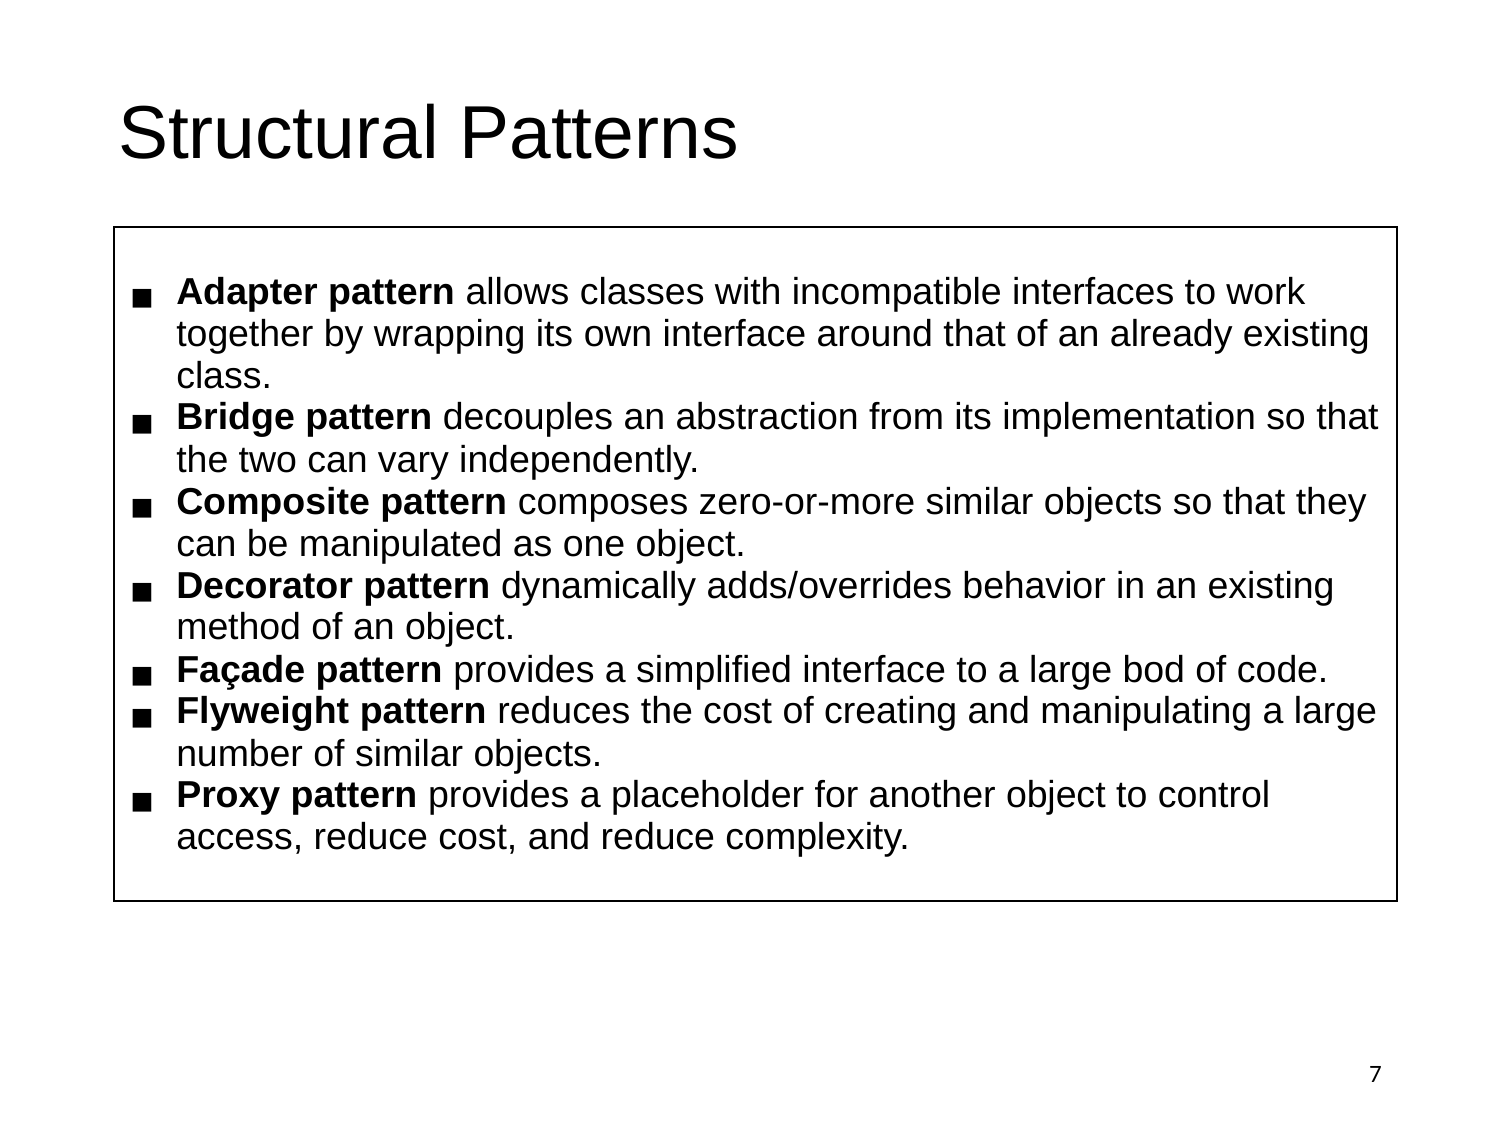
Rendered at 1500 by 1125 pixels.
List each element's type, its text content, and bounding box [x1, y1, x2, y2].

title Structural Patterns [103, 59, 1397, 208]
slide_number ‹#› [1059, 1042, 1397, 1103]
table_header Adapter pattern allows classes with incompatible interfaces to work together by wrapping its own interface around that of an already existing class. Bridge pattern decouples an abstraction from its implementation so that the two can vary independently. Composite pattern composes zero-or-more similar objects so that they can be manipulated as one object. Decorator pattern dynamically adds/overrides behavior in an existing method of an object. Façade pattern provides a simplified interface to a large bod of code. Flyweight pattern reduces the cost of creating and manipulating a large number of similar objects. Proxy pattern provides a placeholder for another object to control access, reduce cost, and reduce complexity. [115, 228, 1396, 900]
list [103, 208, 1397, 1035]
